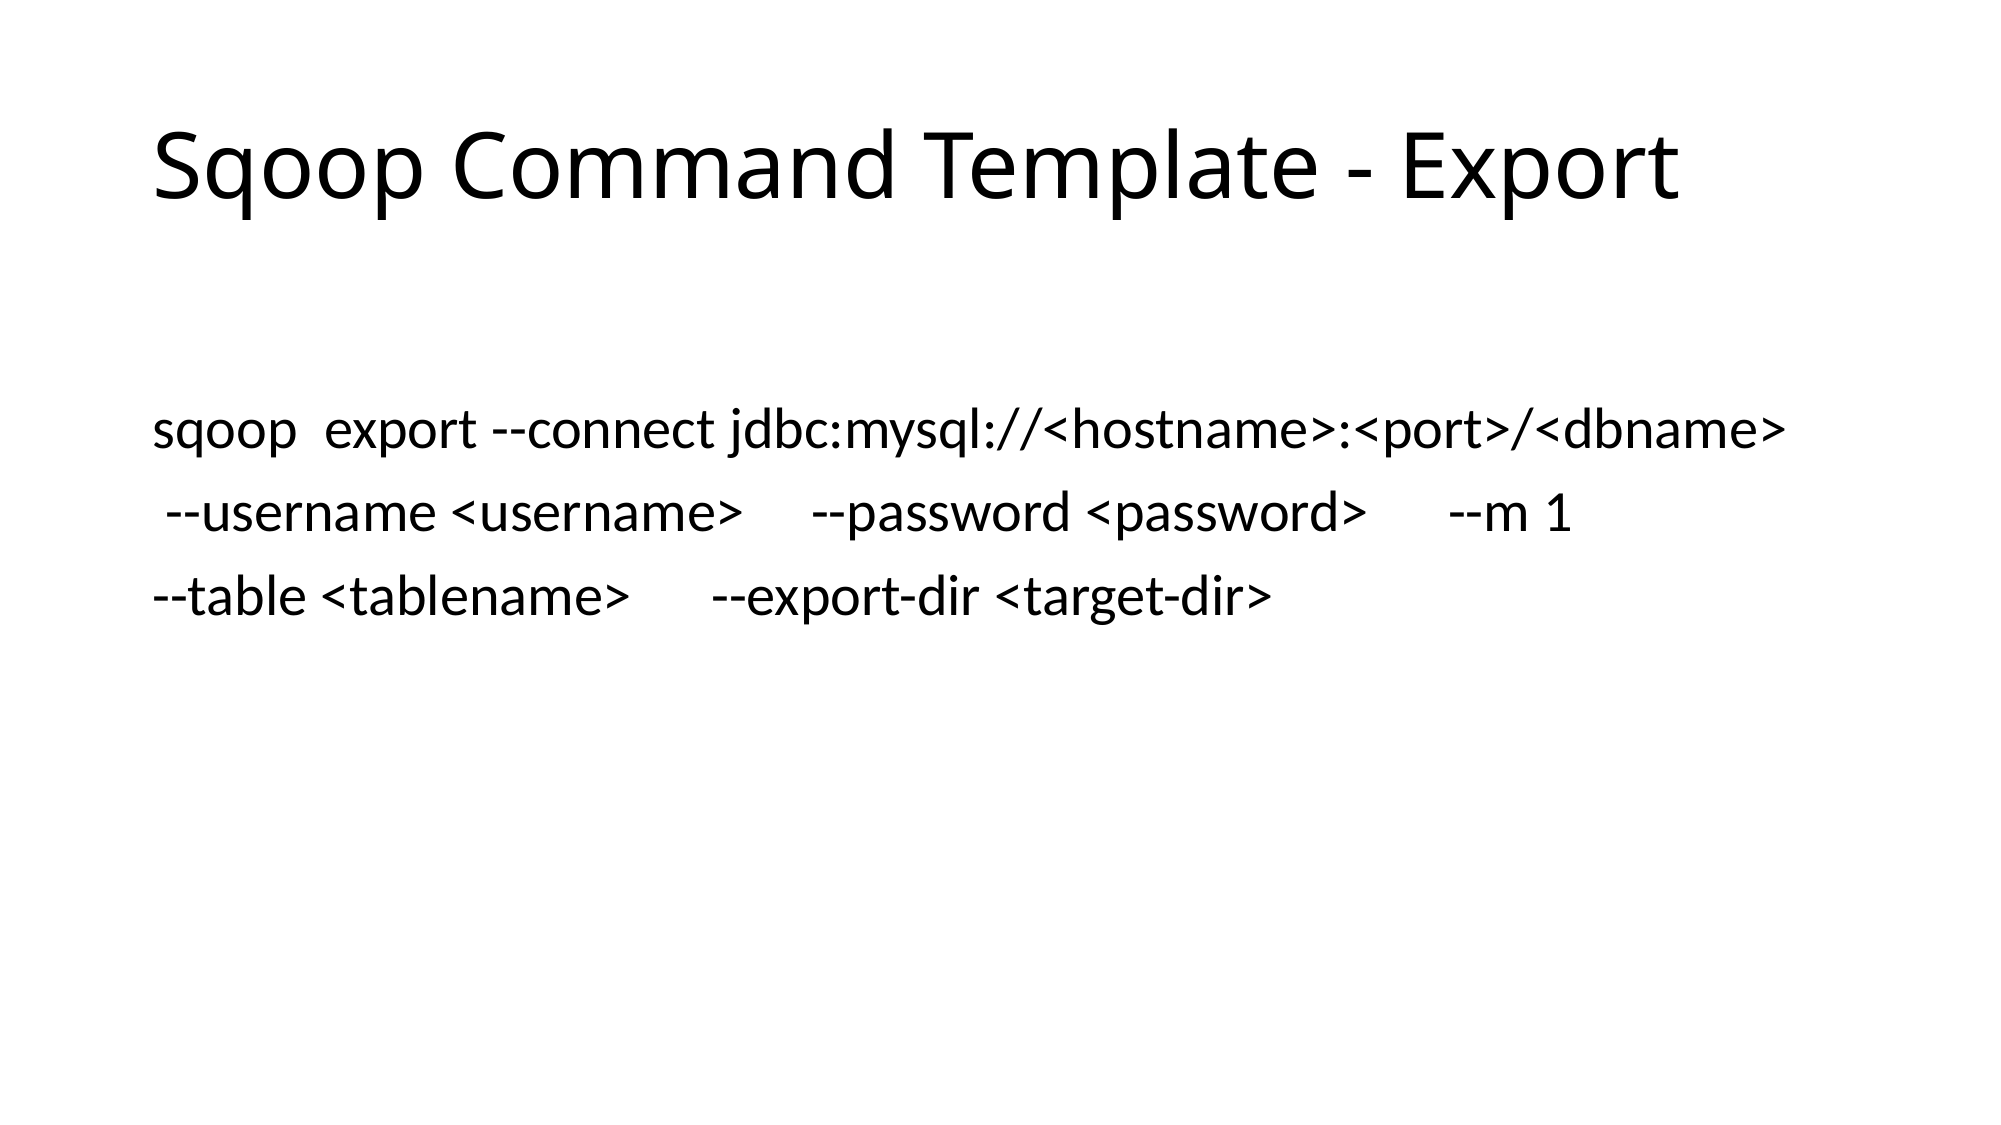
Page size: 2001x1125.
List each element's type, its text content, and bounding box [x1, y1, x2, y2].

title Sqoop Command Template - Export [137, 59, 1863, 278]
list sqoop export --connect jdbc:mysql://<hostname>:<port>/<dbname> --username <username> --password <password> --m 1 --table <tablename> --export-dir <target-dir> [137, 299, 1863, 1014]
